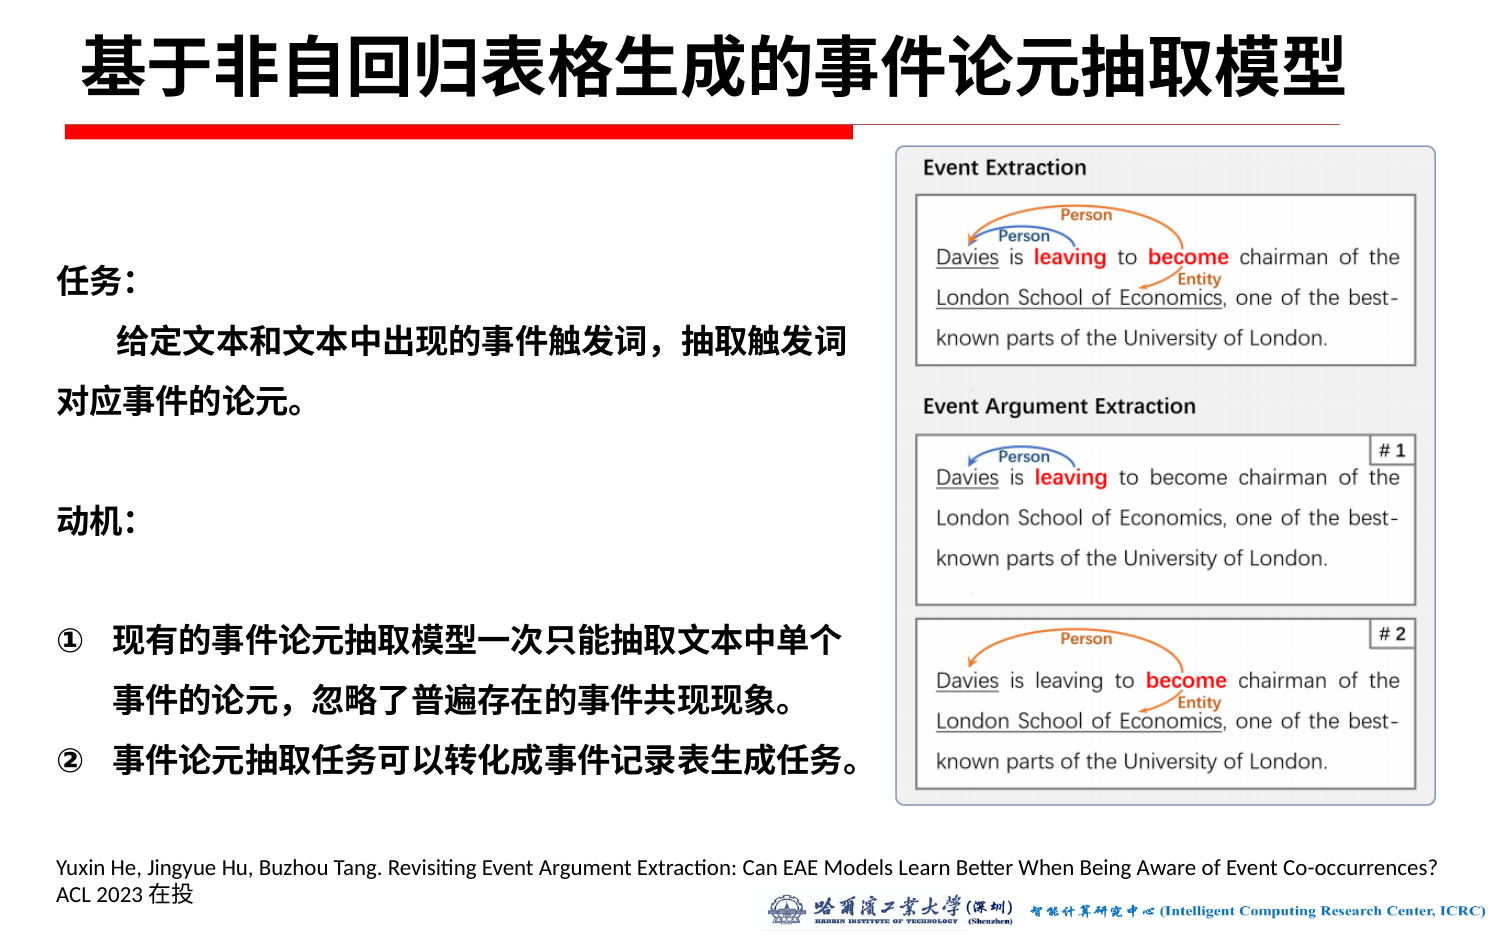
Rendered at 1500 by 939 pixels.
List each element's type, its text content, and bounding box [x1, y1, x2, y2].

text_box 任务： 给定文本和文本中出现的事件触发词，抽取触发词对应事件的论元。 动机： 现有的事件论元抽取模型一次只能抽取文本中单个事件的论元，忽略了普遍存在的事件共现现象。 事件论元抽取任务可以转化成事件记录表生成任务。 [41, 232, 850, 787]
text_box Yuxin He, Jingyue Hu, Buzhou Tang. Revisiting Event Argument Extraction: Can EAE Models Learn Better When Being Aware of Event Co-occurrences? ACL 2023在投 [41, 845, 1472, 915]
picture [855, 138, 1472, 810]
picture [761, 889, 1495, 933]
title 基于非自回归表格生成的事件论元抽取模型 [64, 6, 1447, 125]
